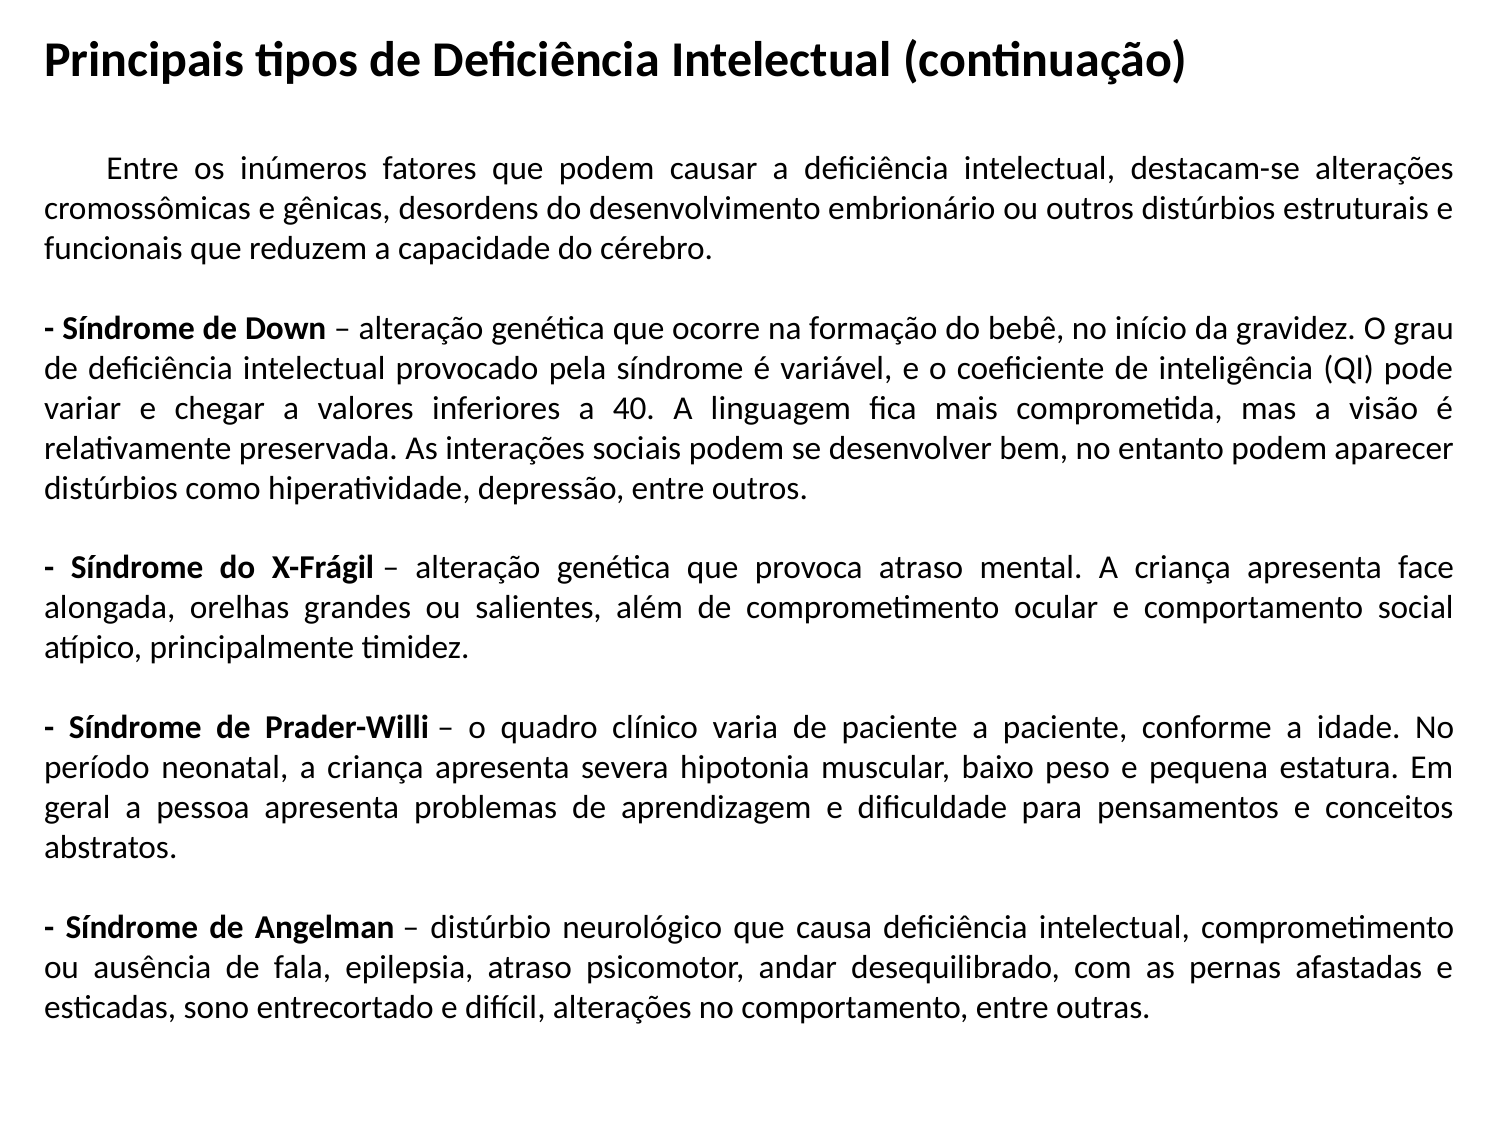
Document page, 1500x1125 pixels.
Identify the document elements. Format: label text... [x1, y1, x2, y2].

text_box Principais tipos de Deficiência Intelectual (continuação) Entre os inúmeros fatores que podem causar a deficiência intelectual, destacam-se alterações cromossômicas e gênicas, desordens do desenvolvimento embrionário ou outros distúrbios estruturais e funcionais que reduzem a capacidade do cérebro. - Síndrome de Down – alteração genética que ocorre na formação do bebê, no início da gravidez. O grau de deficiência intelectual provocado pela síndrome é variável, e o coeficiente de inteligência (QI) pode variar e chegar a valores inferiores a 40. A linguagem fica mais comprometida, mas a visão é relativamente preservada. As interações sociais podem se desenvolver bem, no entanto podem aparecer distúrbios como hiperatividade, depressão, entre outros. - Síndrome do X-Frágil – alteração genética que provoca atraso mental. A criança apresenta face alongada, orelhas grandes ou salientes, além de comprometimento ocular e comportamento social atípico, principalmente timidez. - Síndrome de Prader-Willi – o quadro clínico varia de paciente a paciente, conforme a idade. No período neonatal, a criança apresenta severa hipotonia muscular, baixo peso e pequena estatura. Em geral a pessoa apresenta problemas de aprendizagem e dificuldade para pensamentos e conceitos abstratos. - Síndrome de Angelman – distúrbio neurológico que causa deficiência intelectual, comprometimento ou ausência de fala, epilepsia, atraso psicomotor, andar desequilibrado, com as pernas afastadas e esticadas, sono entrecortado e difícil, alterações no comportamento, entre outras. [29, 19, 1471, 1112]
